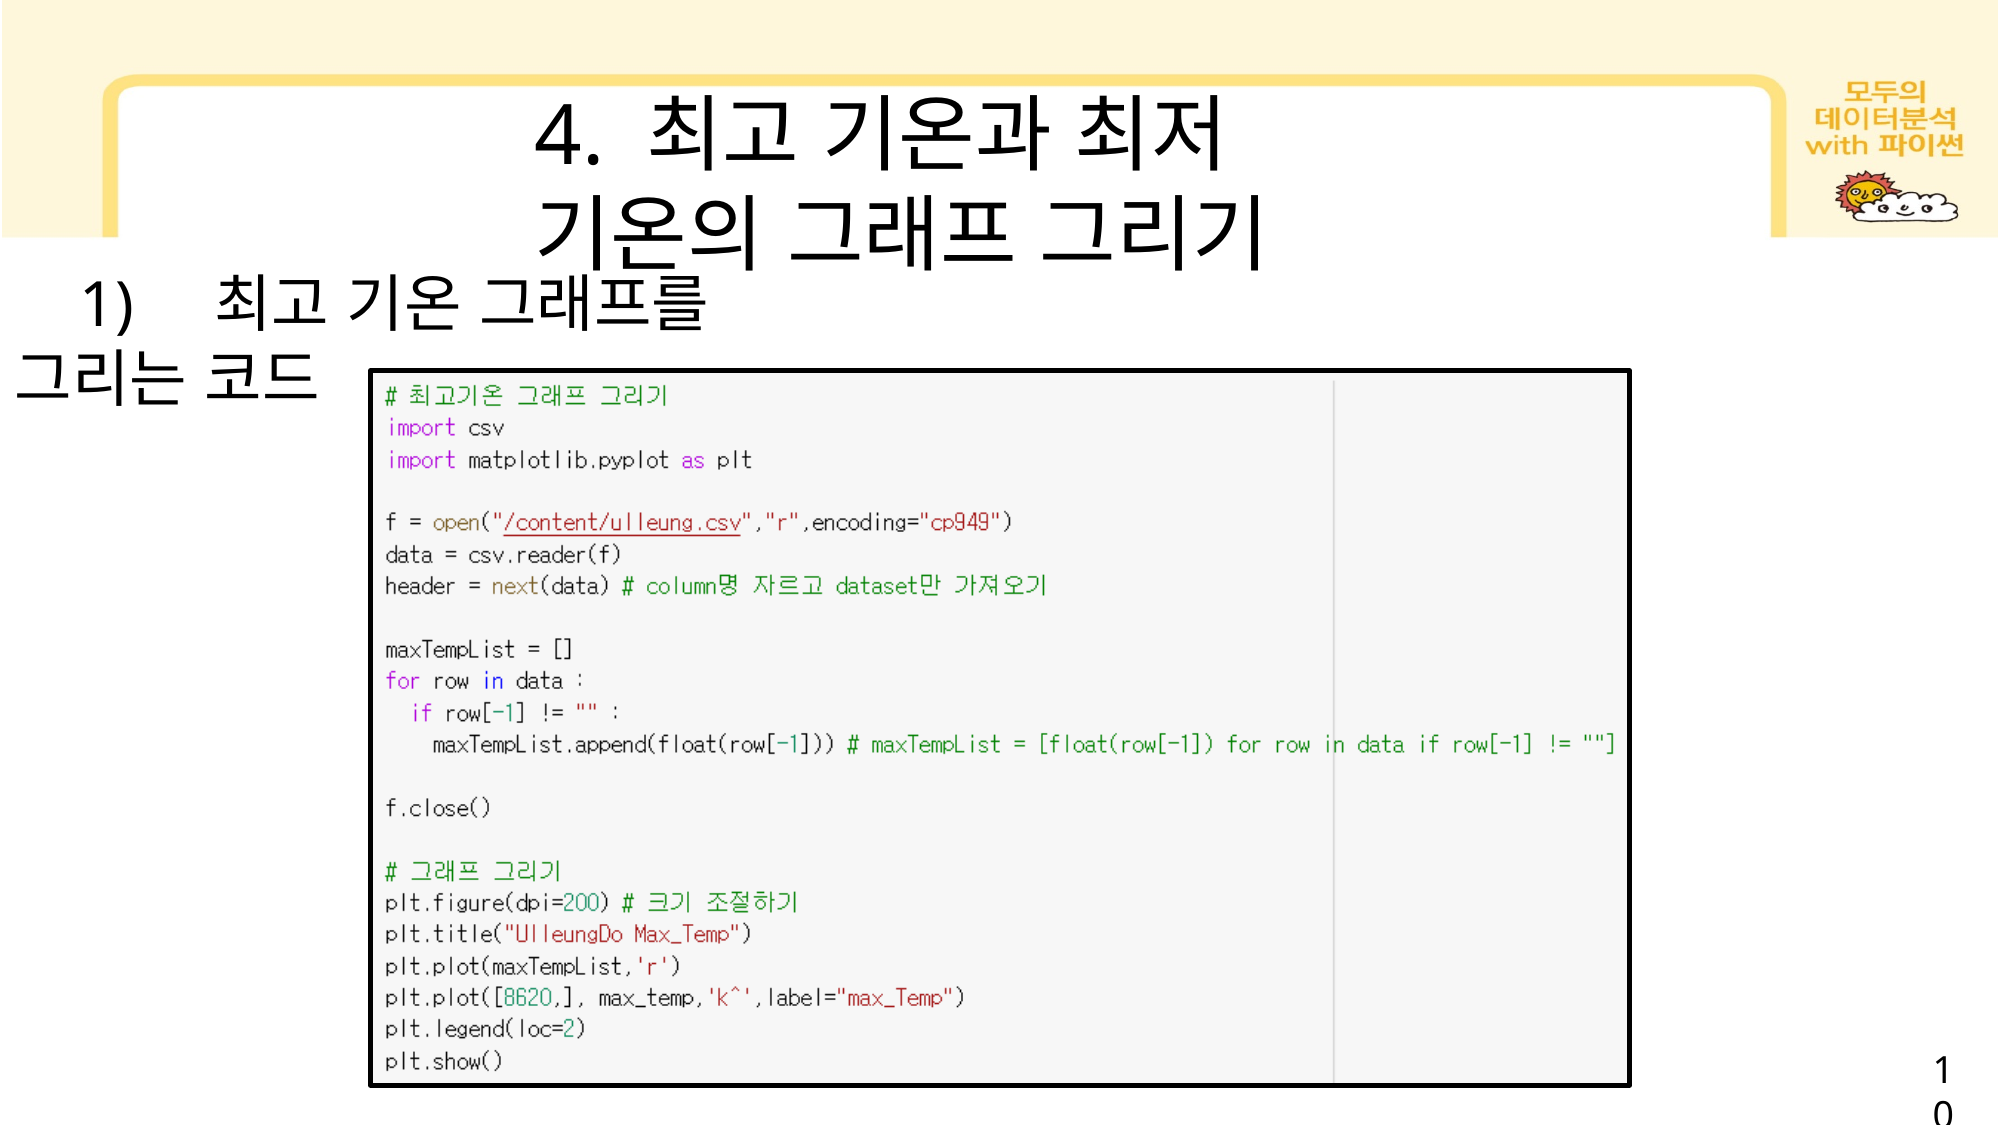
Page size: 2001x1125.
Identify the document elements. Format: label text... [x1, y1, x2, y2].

text_box 4. 최고 기온과 최저 기온의 그래프 그리기 [519, 74, 1481, 289]
text_box 1) 최고 기온 그래프를 그리는 코드 [0, 256, 812, 422]
text_box 10 [1917, 1038, 1972, 1125]
picture [2, 0, 1998, 1125]
picture [372, 372, 1628, 1083]
